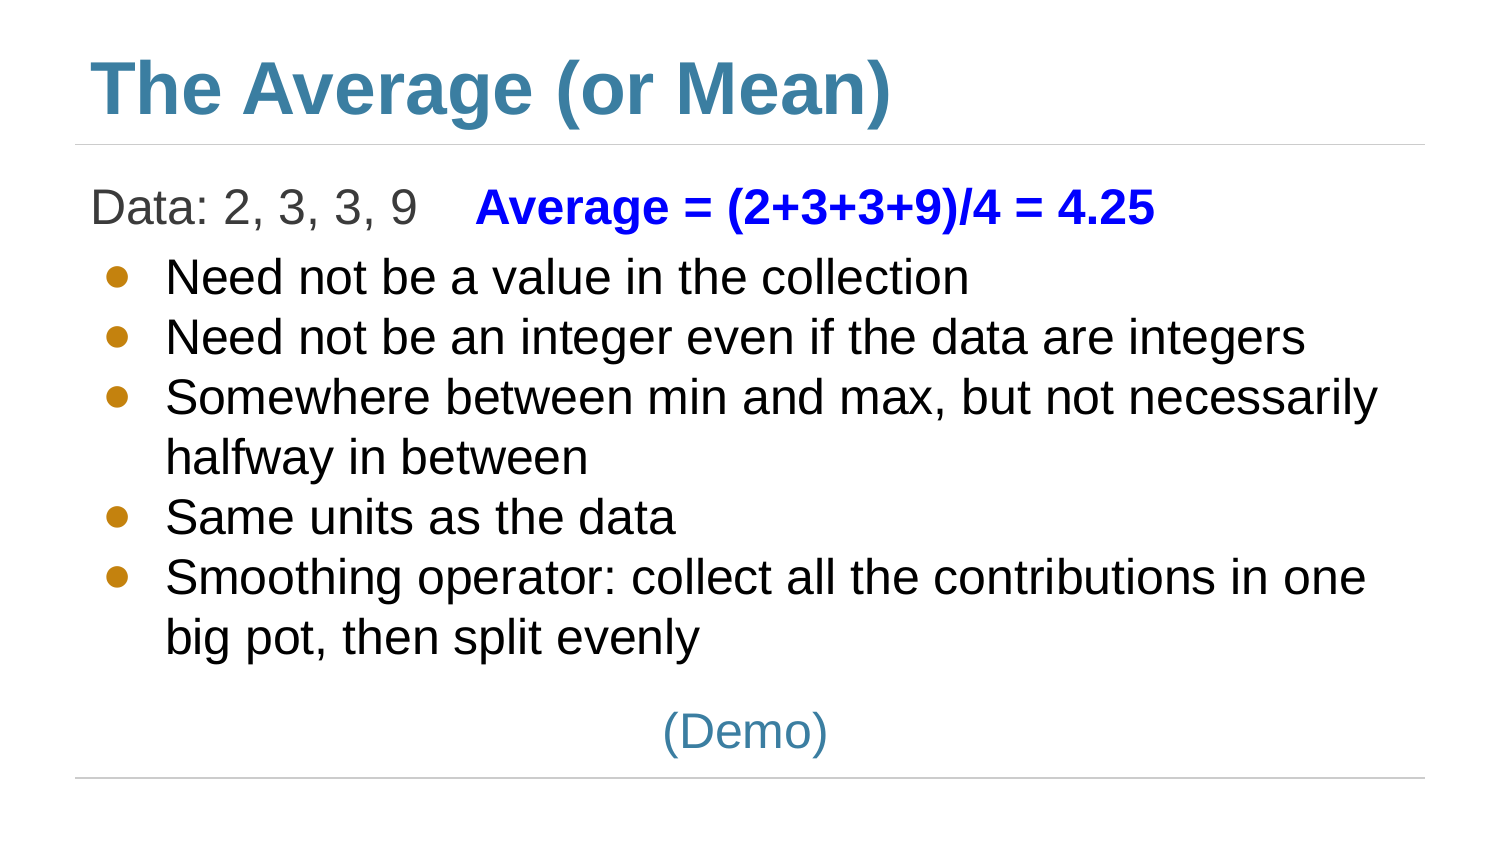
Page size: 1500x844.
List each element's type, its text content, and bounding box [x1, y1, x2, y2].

text_box (Demo) [647, 683, 853, 772]
title The Average (or Mean) [75, 33, 1175, 145]
list Data: 2, 3, 3, 9 Average = (2+3+3+9)/4 = 4.25 Need not be a value in the collection Need not be an integer even if the data are integers Somewhere between min and max, but not necessarily halfway in between Same units as the data Smoothing operator: collect all the contributions in one big pot, then split evenly [75, 159, 1425, 684]
